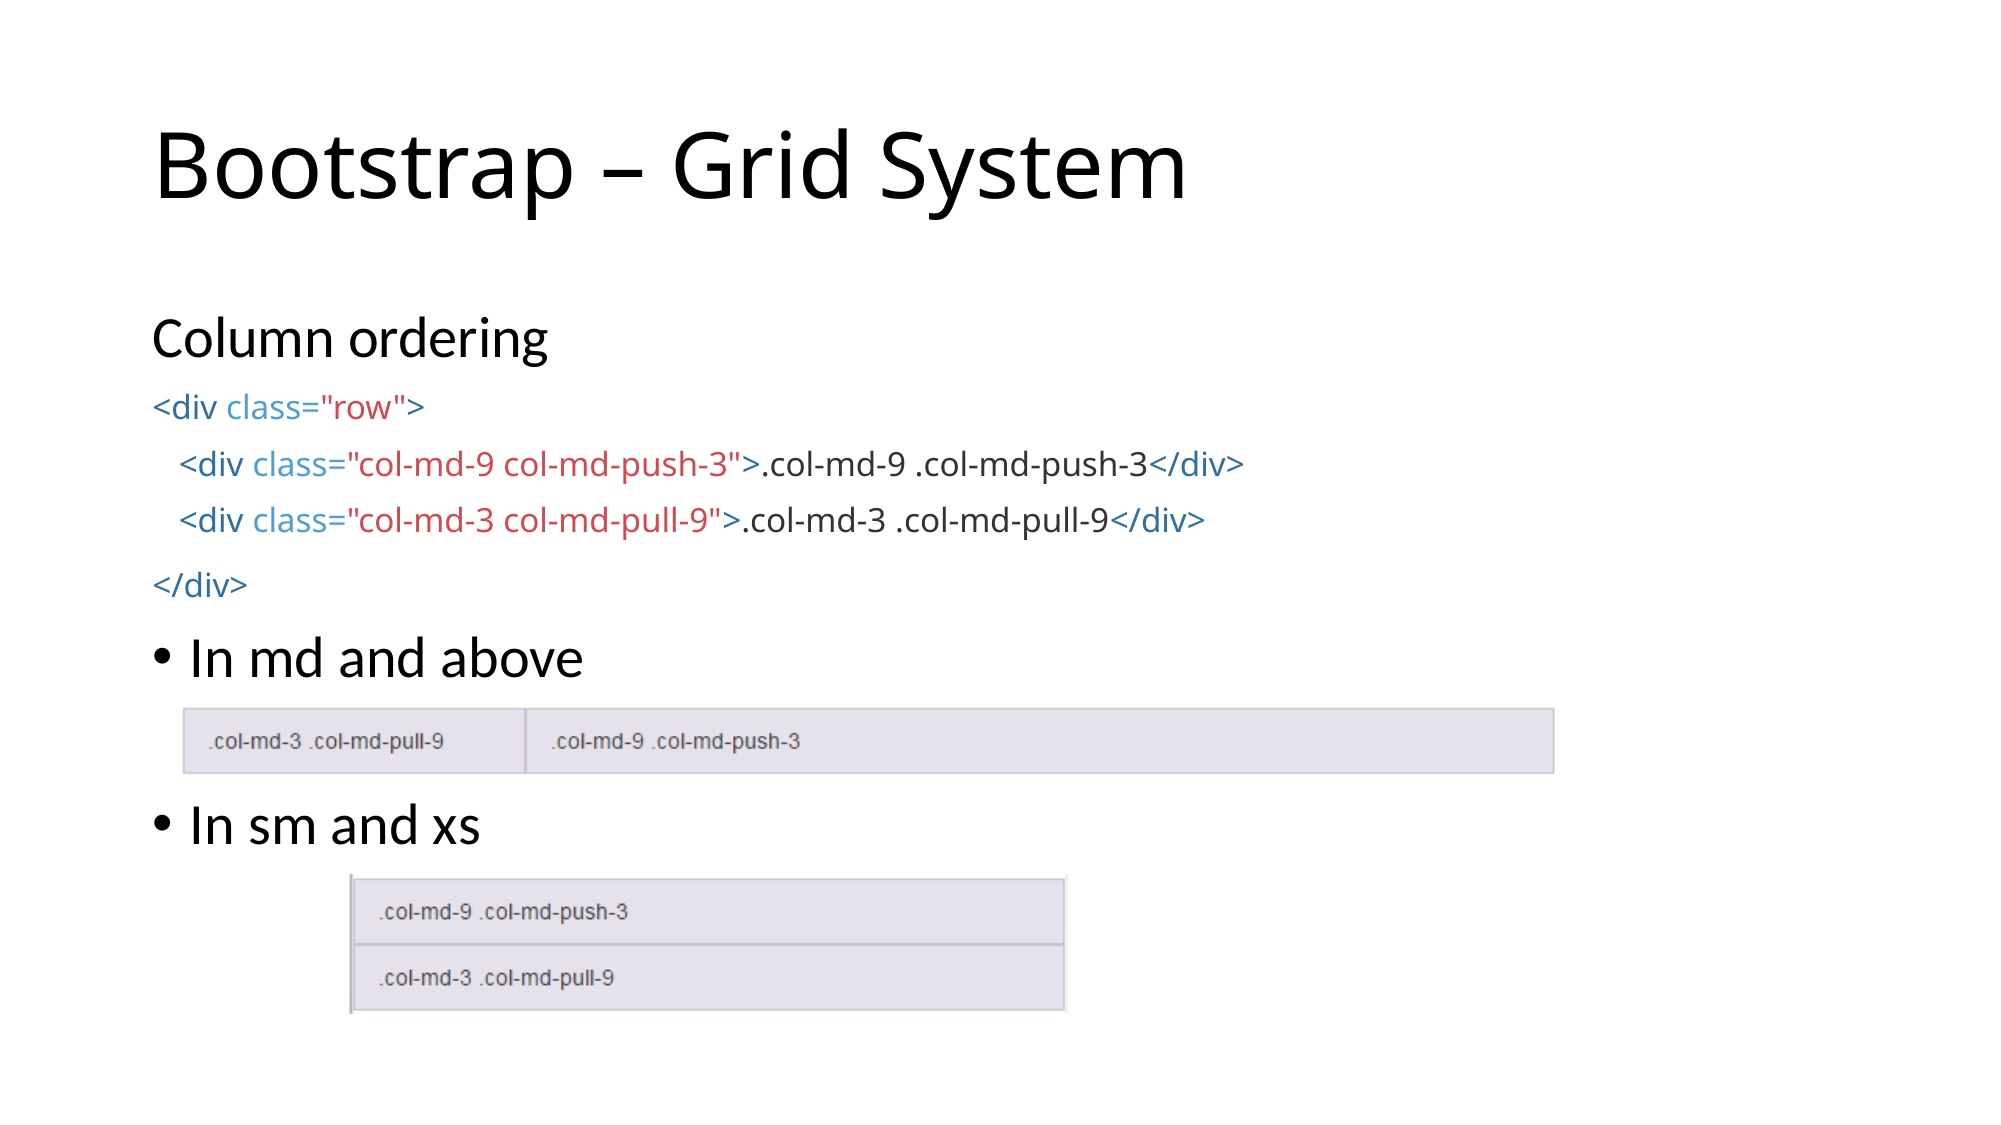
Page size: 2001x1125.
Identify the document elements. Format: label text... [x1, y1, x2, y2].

list Column ordering <div class="row"> <div class="col-md-9 col-md-push-3">.col-md-9 .col-md-push-3</div> <div class="col-md-3 col-md-pull-9">.col-md-3 .col-md-pull-9</div> </div> In md and above In sm and xs [137, 299, 1863, 1014]
picture [349, 874, 1068, 1014]
picture [177, 702, 1561, 782]
title Bootstrap – Grid System [137, 59, 1863, 278]
